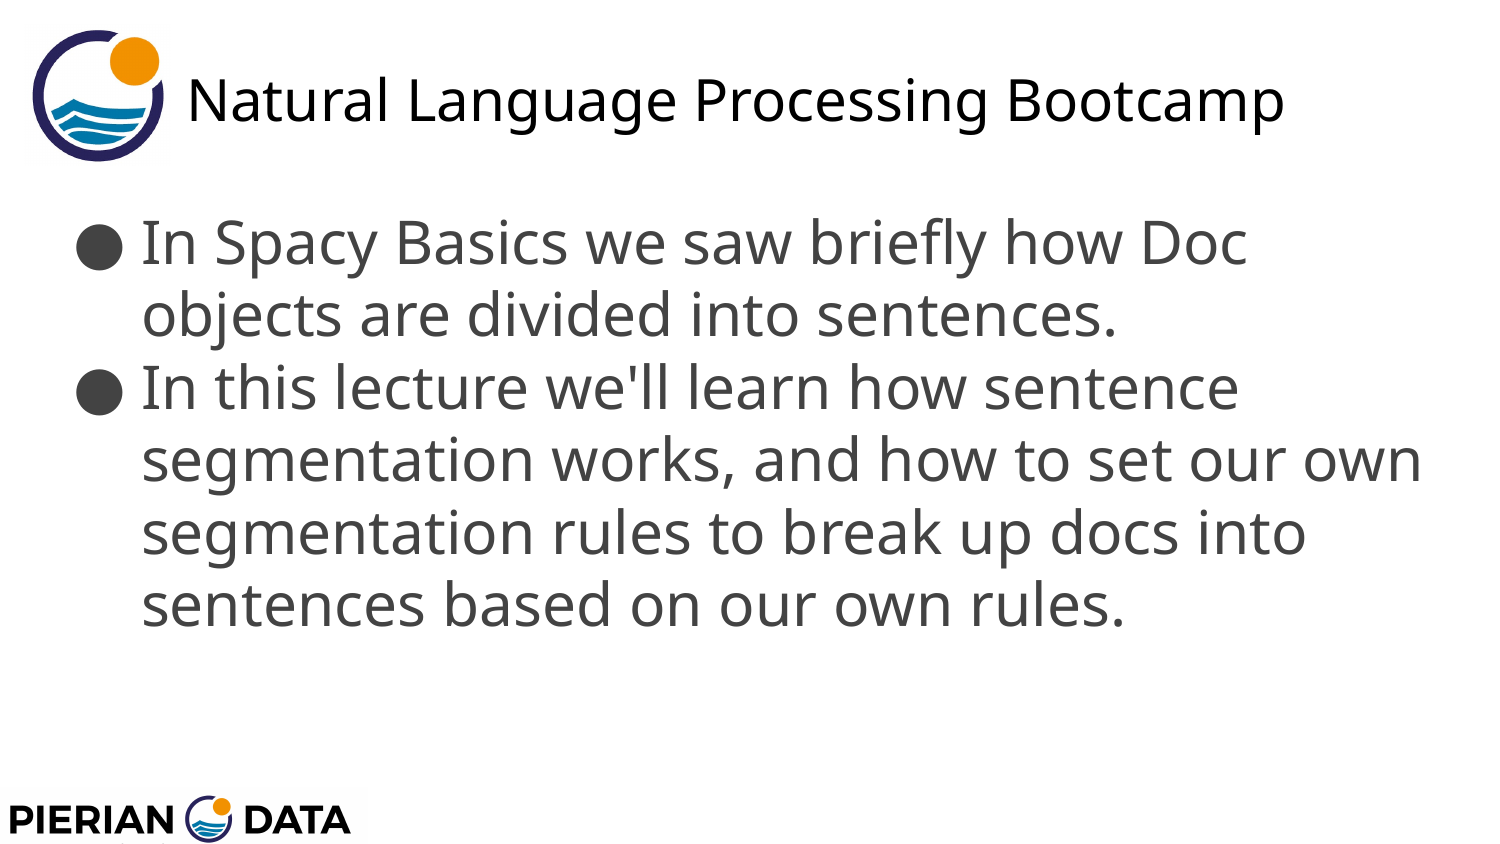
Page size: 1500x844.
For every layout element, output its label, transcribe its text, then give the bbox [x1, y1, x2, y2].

title Natural Language Processing Bootcamp [176, 48, 1449, 143]
list In Spacy Basics we saw briefly how Doc objects are divided into sentences. In this lecture we'll learn how sentence segmentation works, and how to set our own segmentation rules to break up docs into sentences based on our own rules. [51, 189, 1476, 750]
picture [0, 787, 368, 844]
picture [24, 24, 172, 167]
